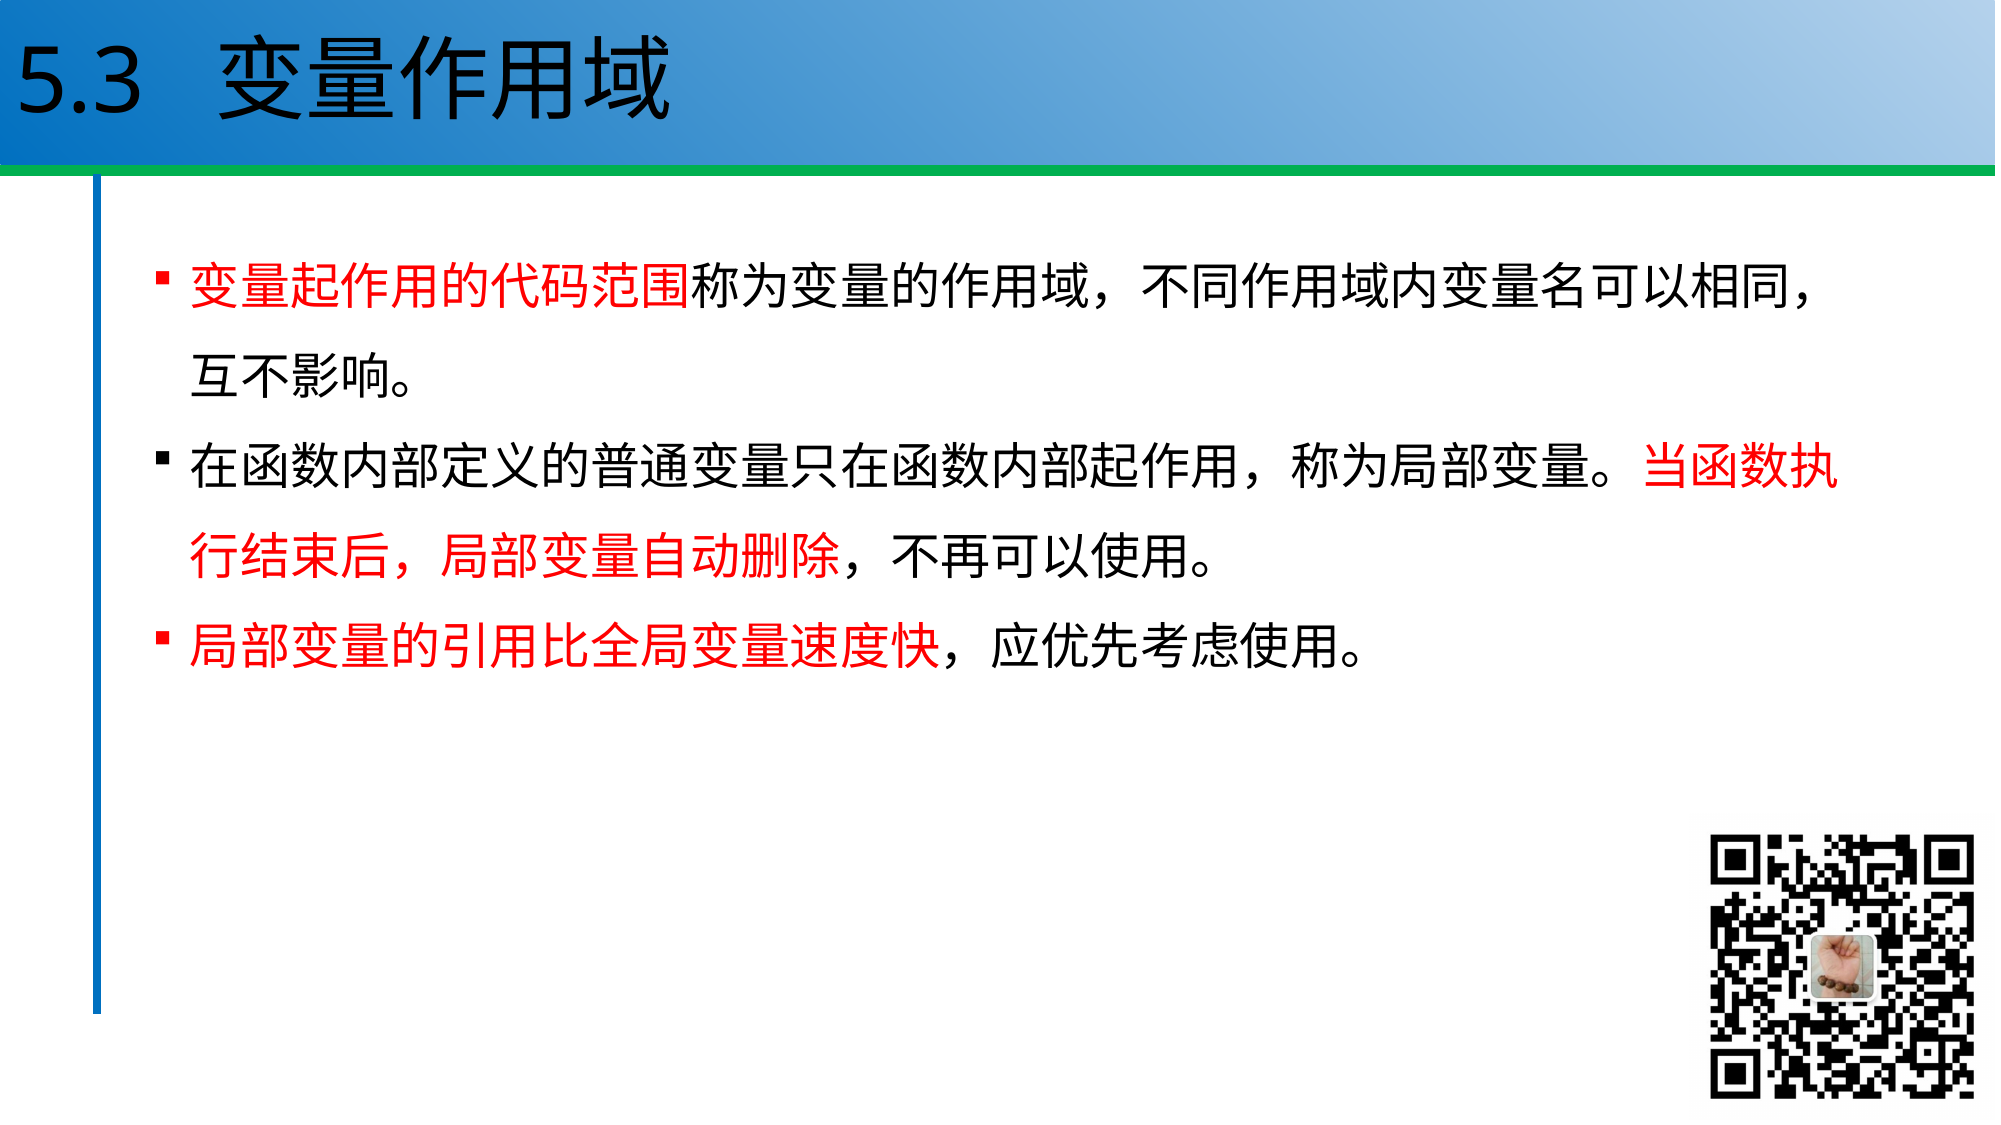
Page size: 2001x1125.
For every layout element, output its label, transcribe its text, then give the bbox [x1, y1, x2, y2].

picture [1689, 813, 1995, 1120]
slide_number [1412, 1042, 1863, 1103]
list 变量起作用的代码范围称为变量的作用域，不同作用域内变量名可以相同，互不影响。 在函数内部定义的普通变量只在函数内部起作用，称为局部变量。当函数执行结束后，局部变量自动删除，不再可以使用。 局部变量的引用比全局变量速度快，应优先考虑使用。 [137, 216, 1863, 978]
title 5.3 变量作用域 [0, 0, 1995, 165]
